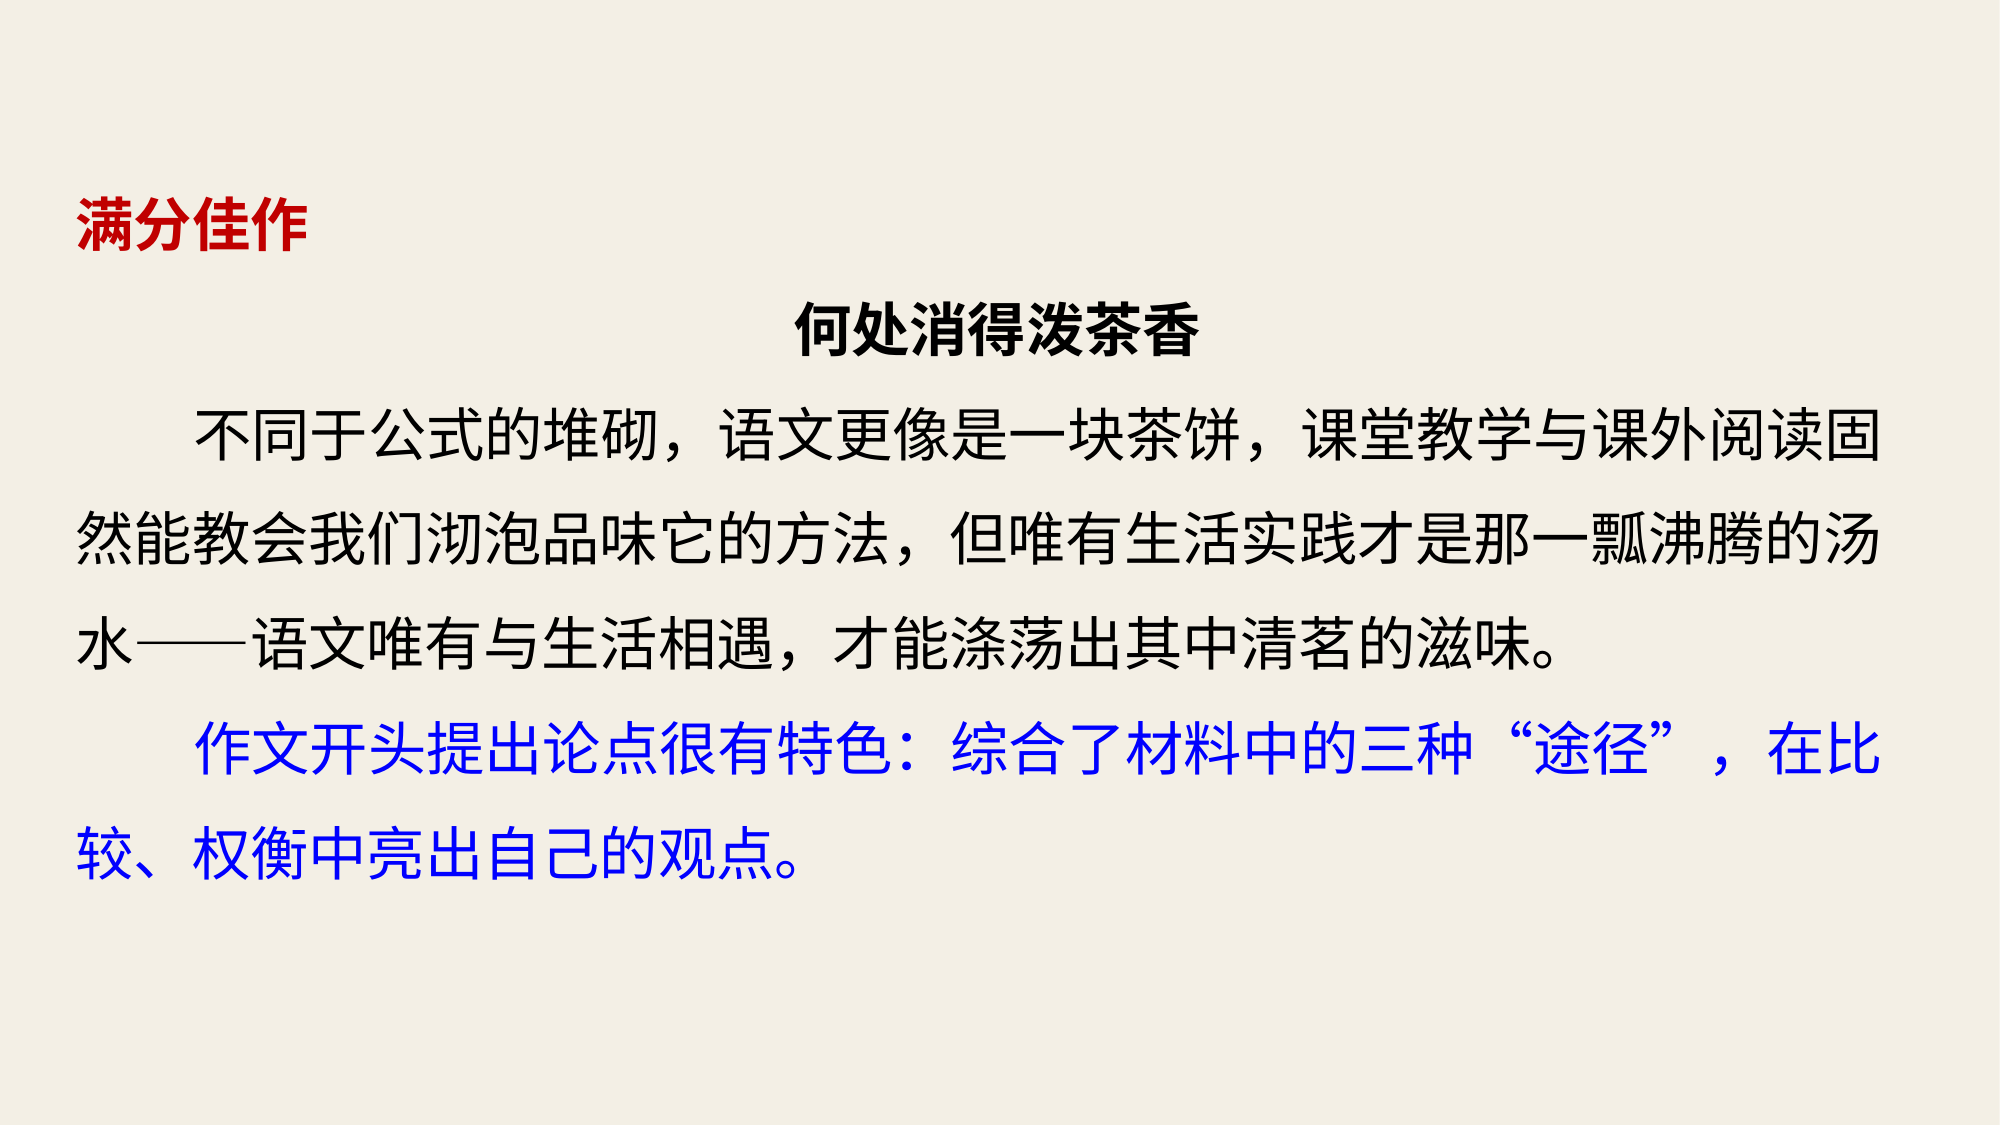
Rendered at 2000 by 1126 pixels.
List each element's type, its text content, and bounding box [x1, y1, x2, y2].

text_box 满分佳作 何处消得泼茶香 不同于公式的堆砌，语文更像是一块茶饼，课堂教学与课外阅读固然能教会我们沏泡品味它的方法，但唯有生活实践才是那一瓢沸腾的汤水——语文唯有与生活相遇，才能涤荡出其中清茗的滋味。 作文开头提出论点很有特色：综合了材料中的三种“途径”，在比较、权衡中亮出自己的观点。 [55, 142, 1939, 898]
